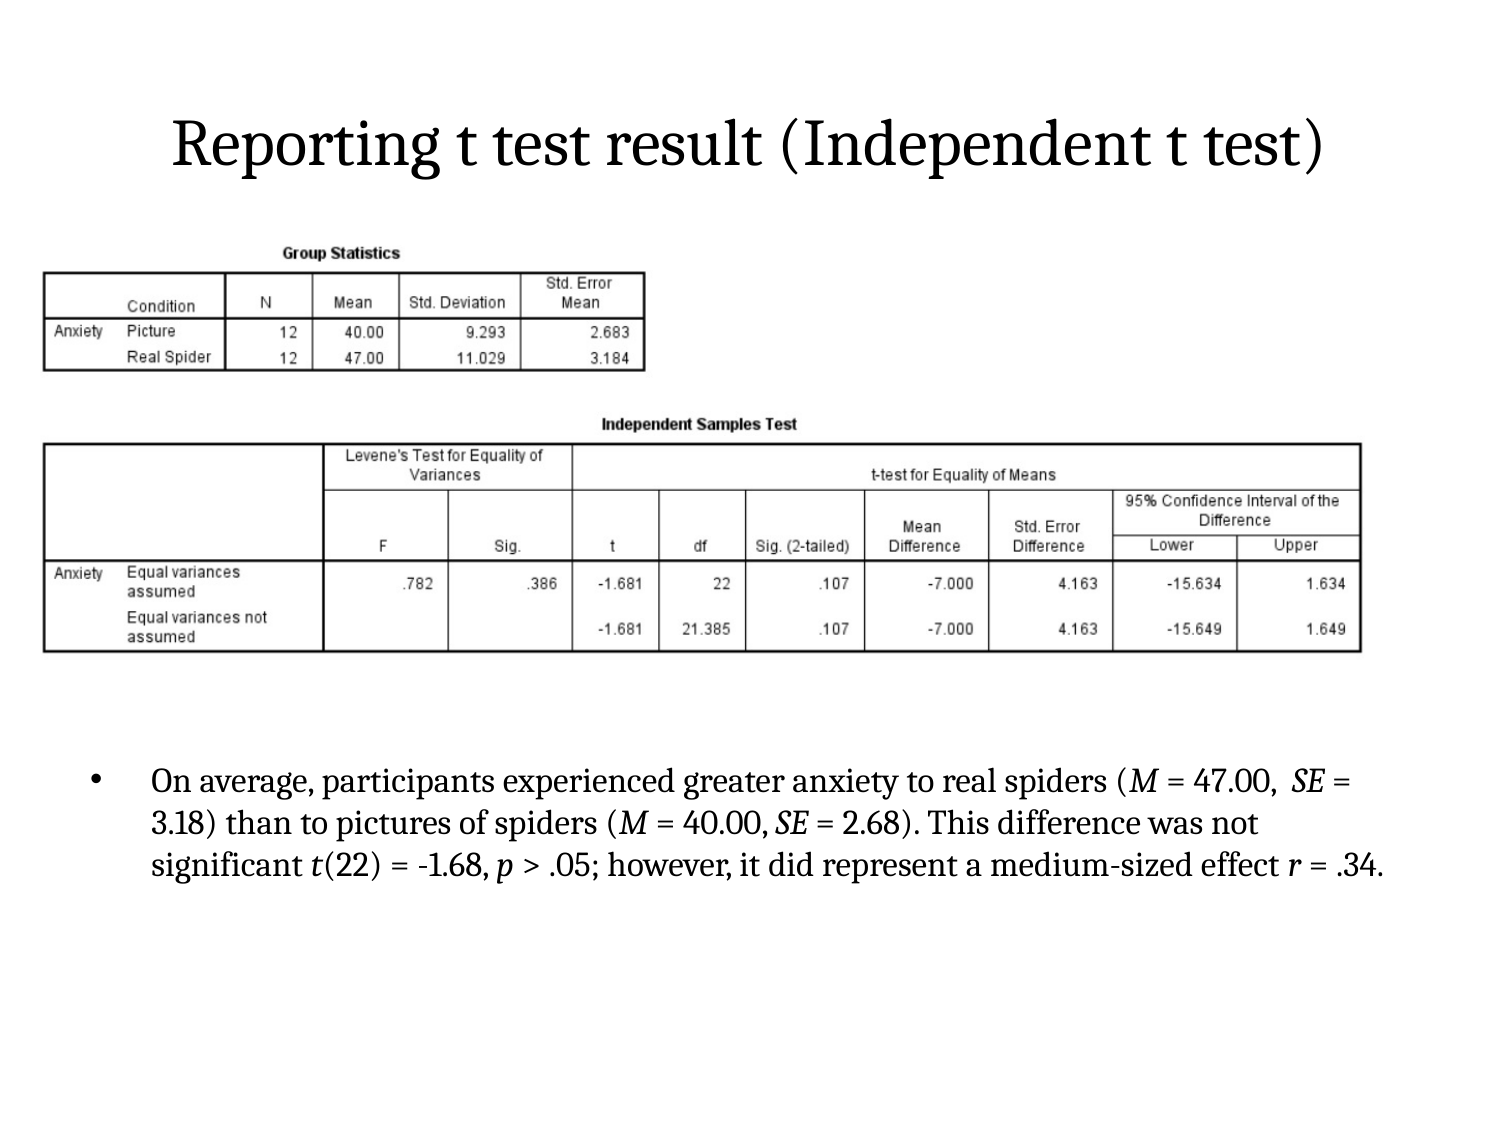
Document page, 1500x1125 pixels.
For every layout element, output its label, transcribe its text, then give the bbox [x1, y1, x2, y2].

picture [24, 237, 1376, 667]
title Reporting t test result (Independent t test) [75, 45, 1425, 233]
list On average, participants experienced greater anxiety to real spiders (M = 47.00, SE = 3.18) than to pictures of spiders (M = 40.00, SE = 2.68). This difference was not significant t(22) = -1.68, p > .05; however, it did represent a medium-sized effect r = .34. [75, 750, 1425, 938]
